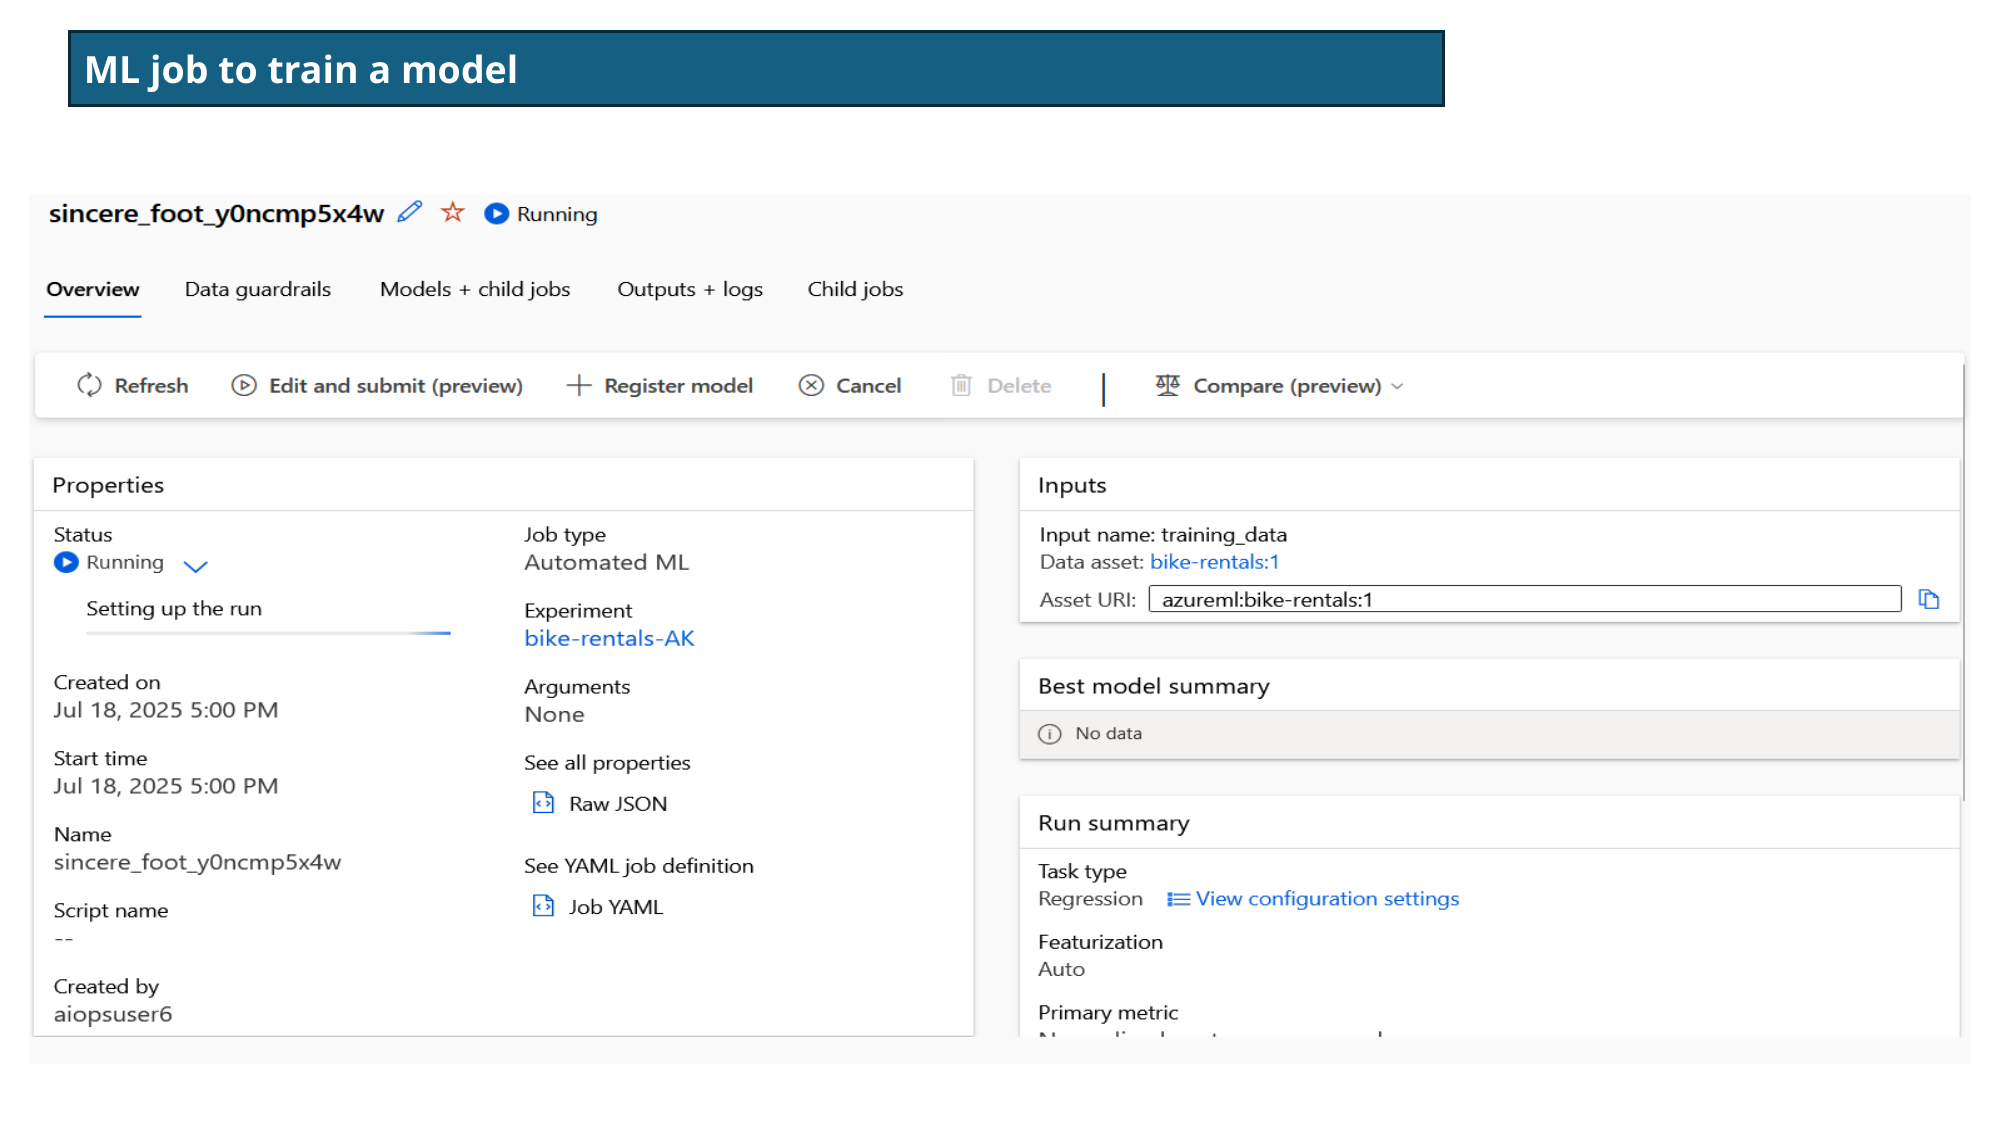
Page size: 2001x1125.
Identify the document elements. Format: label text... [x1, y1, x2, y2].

picture [29, 193, 1971, 1064]
text_box ML job to train a model [68, 30, 1445, 107]
